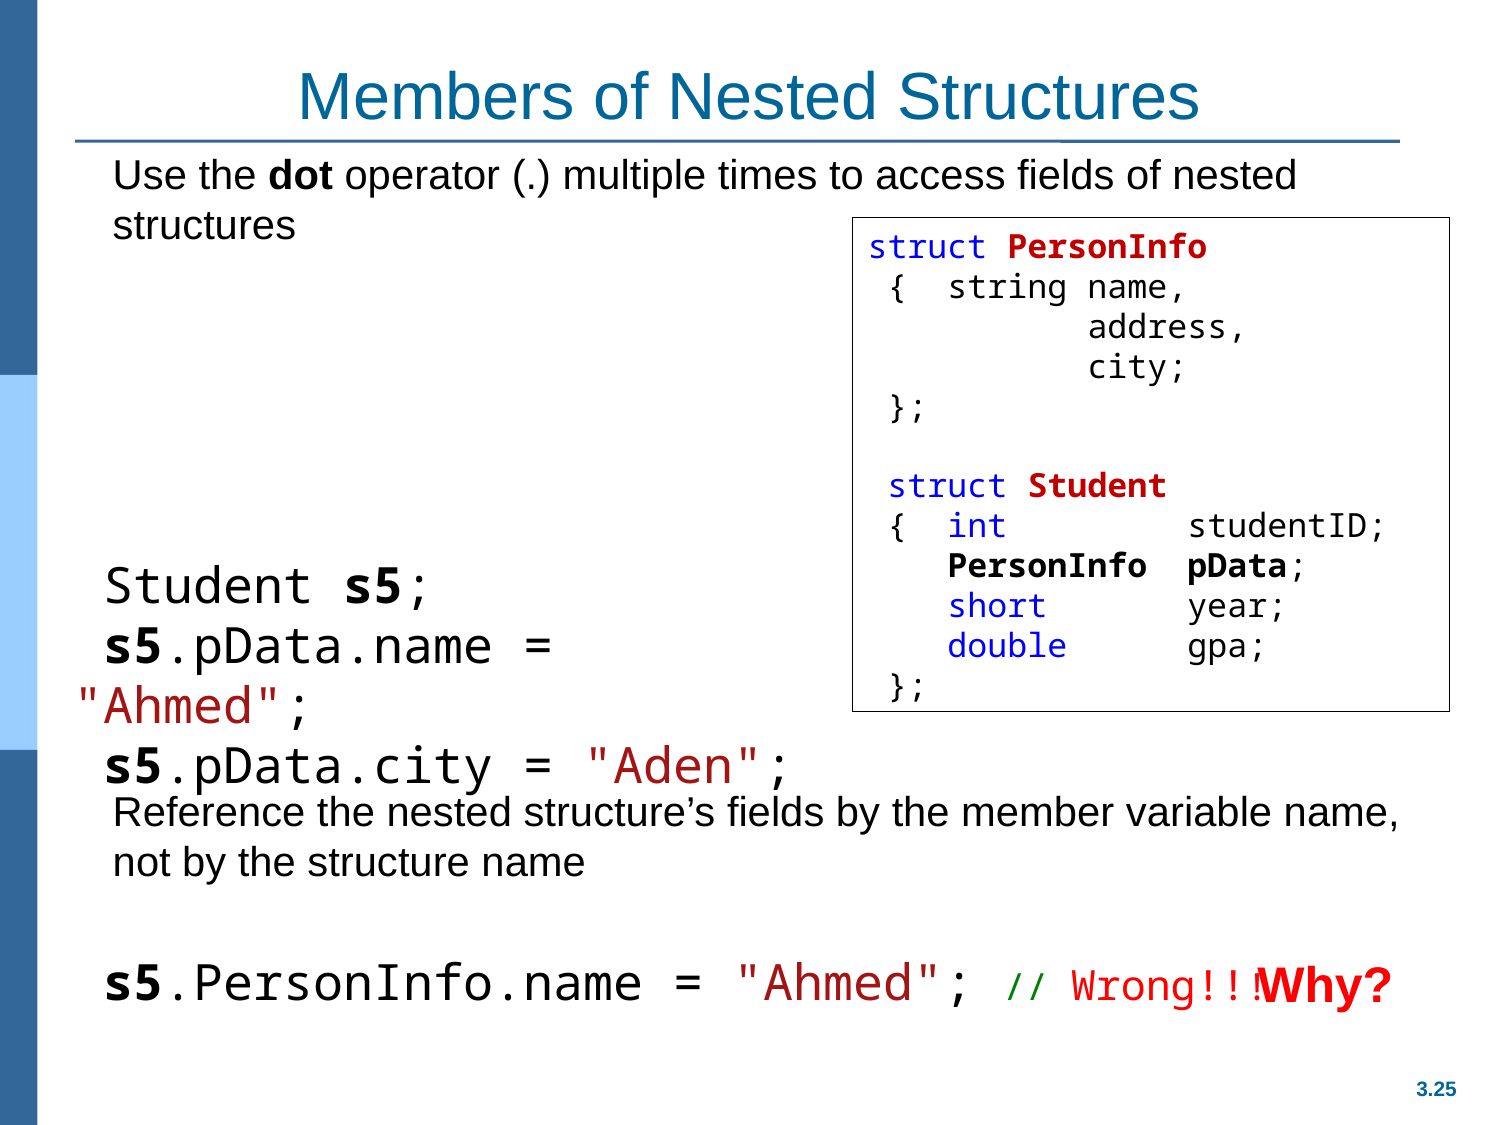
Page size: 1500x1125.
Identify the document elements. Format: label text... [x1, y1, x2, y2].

list Use the dot operator (.) multiple times to access fields of nested structures Reference the nested structure’s fields by the member variable name, not by the structure name [97, 140, 1450, 943]
text_box Why? [1242, 944, 1409, 1020]
text_box struct PersonInfo { string name, address, city; }; struct Student { int studentID; PersonInfo pData; short year; double gpa; }; [852, 217, 1450, 712]
text_box Student s5; s5.pData.name = "Ahmed"; s5.pData.city = "Aden"; [58, 546, 809, 801]
title Members of Nested Structures [75, 45, 1425, 141]
text_box s5.PersonInfo.name = "Ahmed"; // Wrong!!! [58, 942, 1303, 1018]
